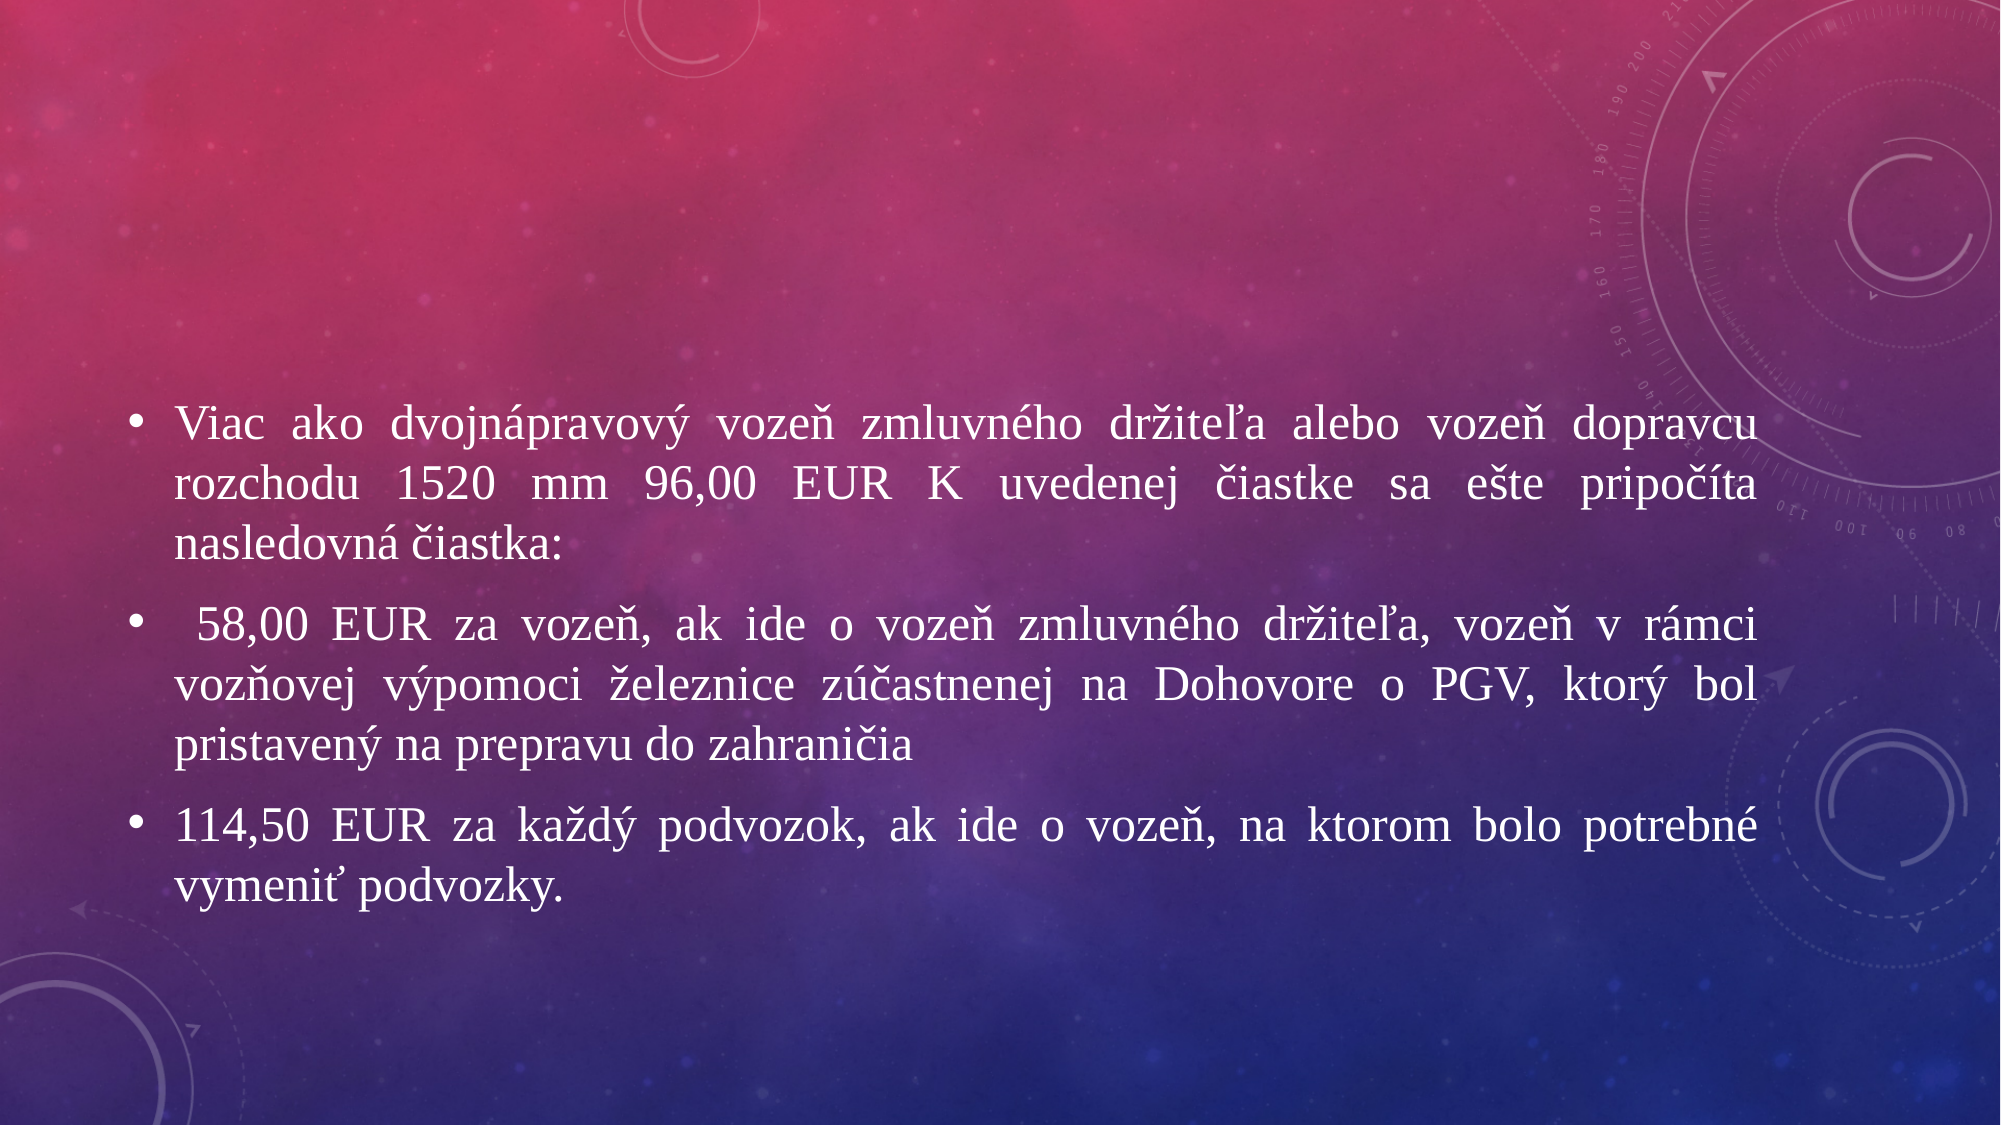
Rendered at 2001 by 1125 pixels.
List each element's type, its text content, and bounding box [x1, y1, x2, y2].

list Viac ako dvojnápravový vozeň zmluvného držiteľa alebo vozeň dopravcu rozchodu 1520 mm 96,00 EUR K uvedenej čiastke sa ešte pripočíta nasledovná čiastka: 58,00 EUR za vozeň, ak ide o vozeň zmluvného držiteľa, vozeň v rámci vozňovej výpomoci železnice zúčastnenej na Dohovore o PGV, ktorý bol pristavený na prepravu do zahraničia 114,50 EUR za každý podvozok, ak ide o vozeň, na ktorom bolo potrebné vymeniť podvozky. [112, 351, 1775, 950]
picture [0, 0, 2001, 1125]
